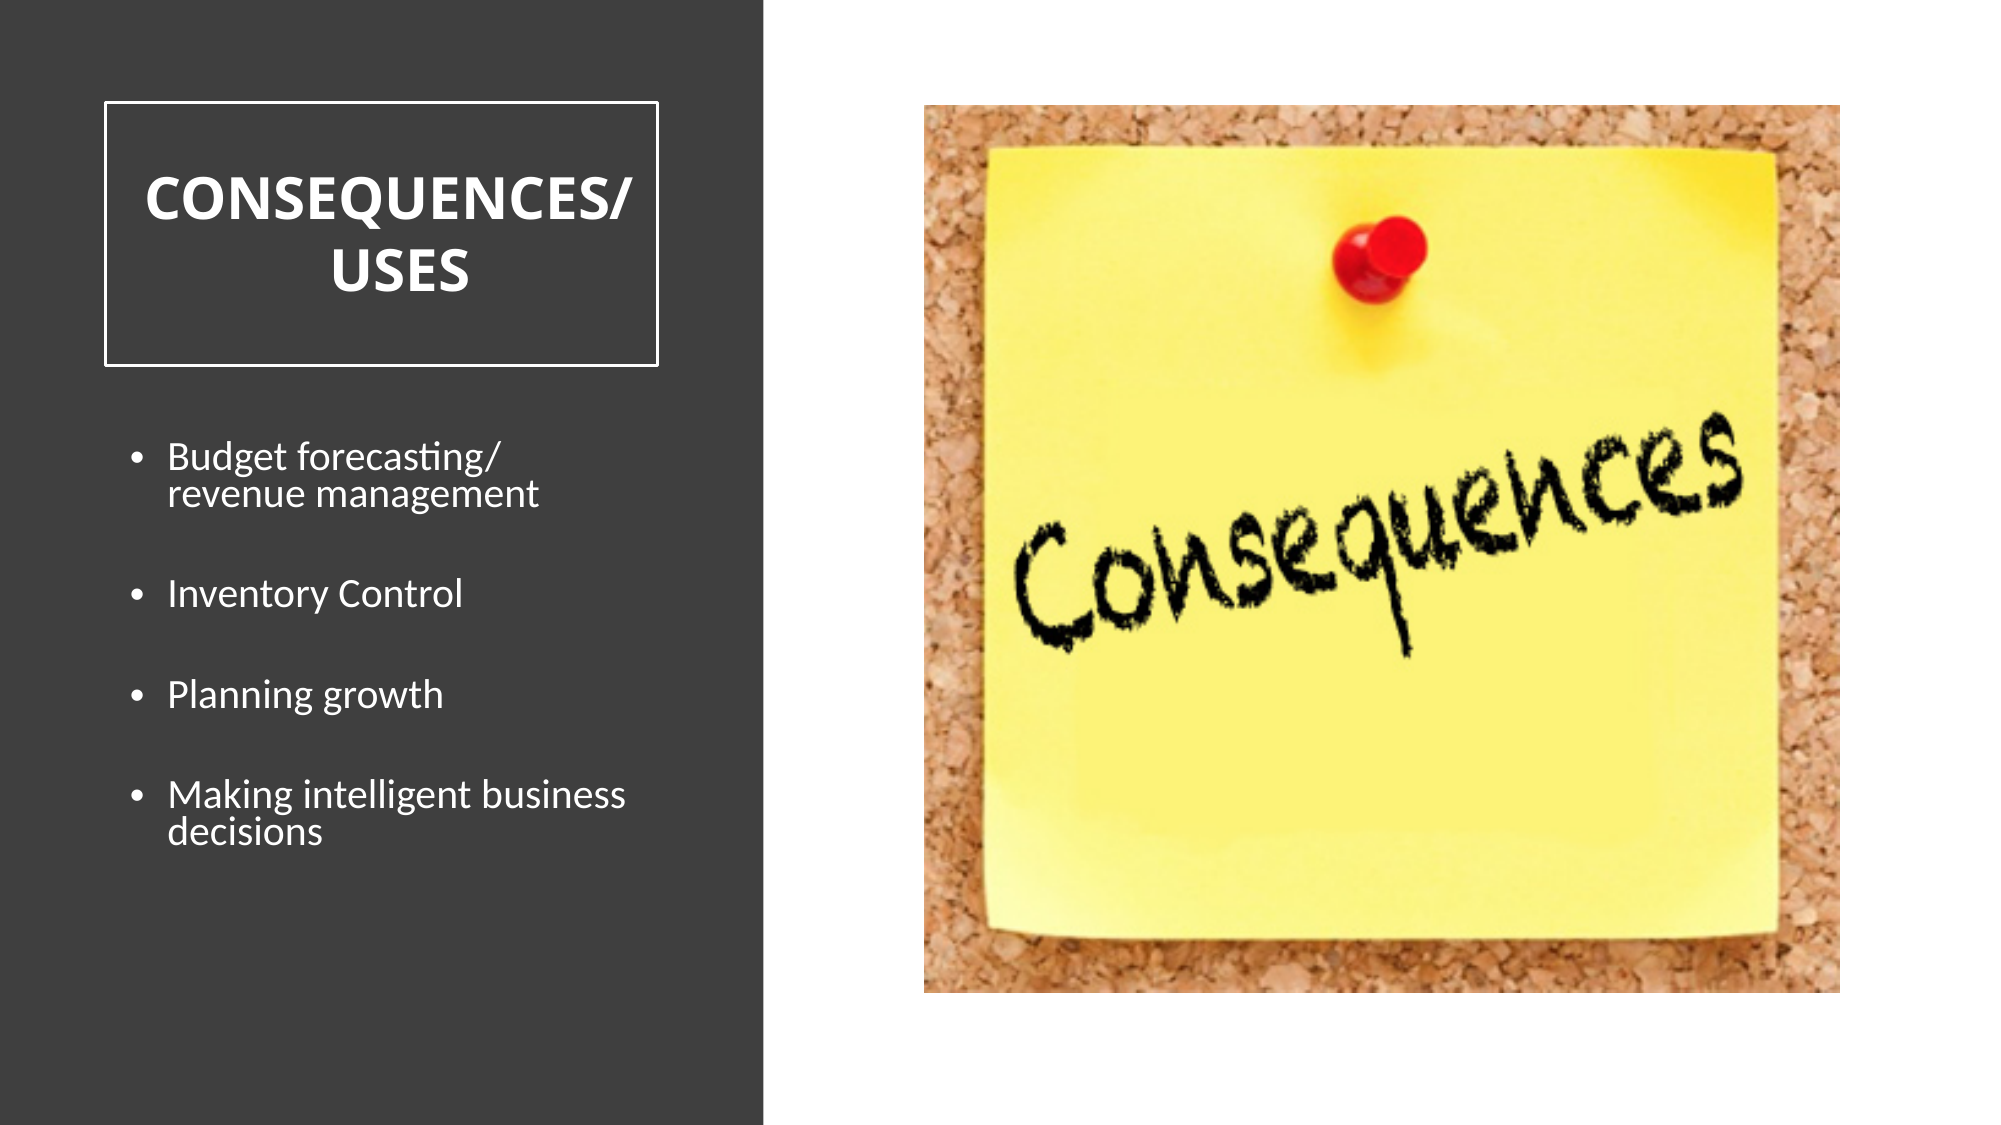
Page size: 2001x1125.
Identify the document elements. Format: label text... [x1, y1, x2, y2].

text_box CONSEQUENCES/ USES [105, 102, 658, 366]
text_box [0, 0, 764, 1125]
text_box Budget forecasting/ revenue management Inventory Control Planning growth Making intelligent business decisions [105, 432, 658, 993]
picture [924, 105, 1840, 993]
